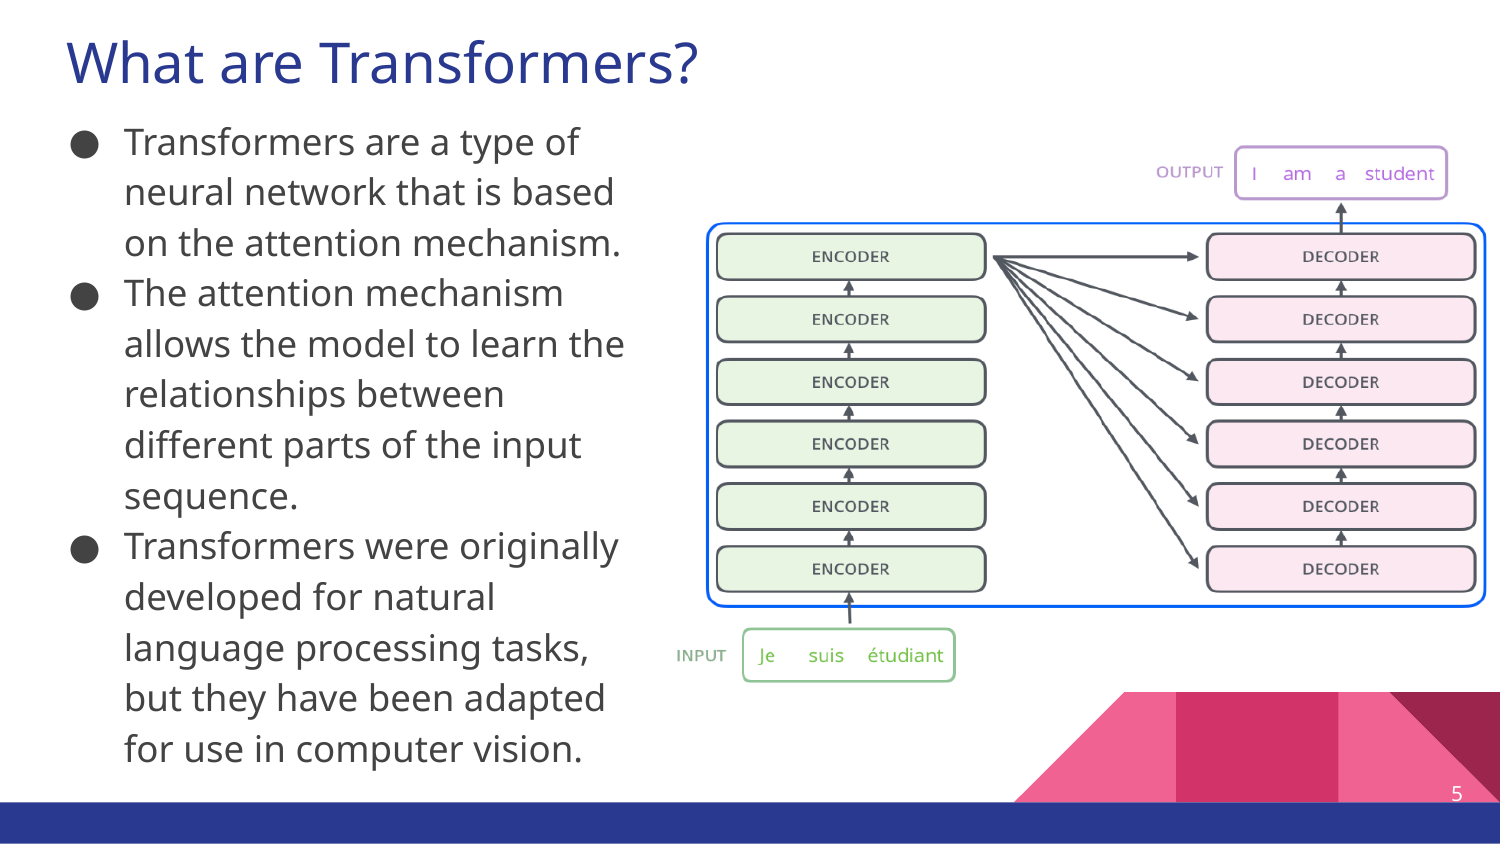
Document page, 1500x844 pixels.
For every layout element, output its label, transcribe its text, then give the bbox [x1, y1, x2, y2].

list Transformers are a type of neural network that is based on the attention mechanism. The attention mechanism allows the model to learn the relationships between different parts of the input sequence. Transformers were originally developed for natural language processing tasks, but they have been adapted for use in computer vision. [35, 96, 662, 788]
slide_number ‹#› [1387, 762, 1478, 828]
title What are Transformers? [51, 11, 717, 112]
picture [660, 131, 1500, 692]
